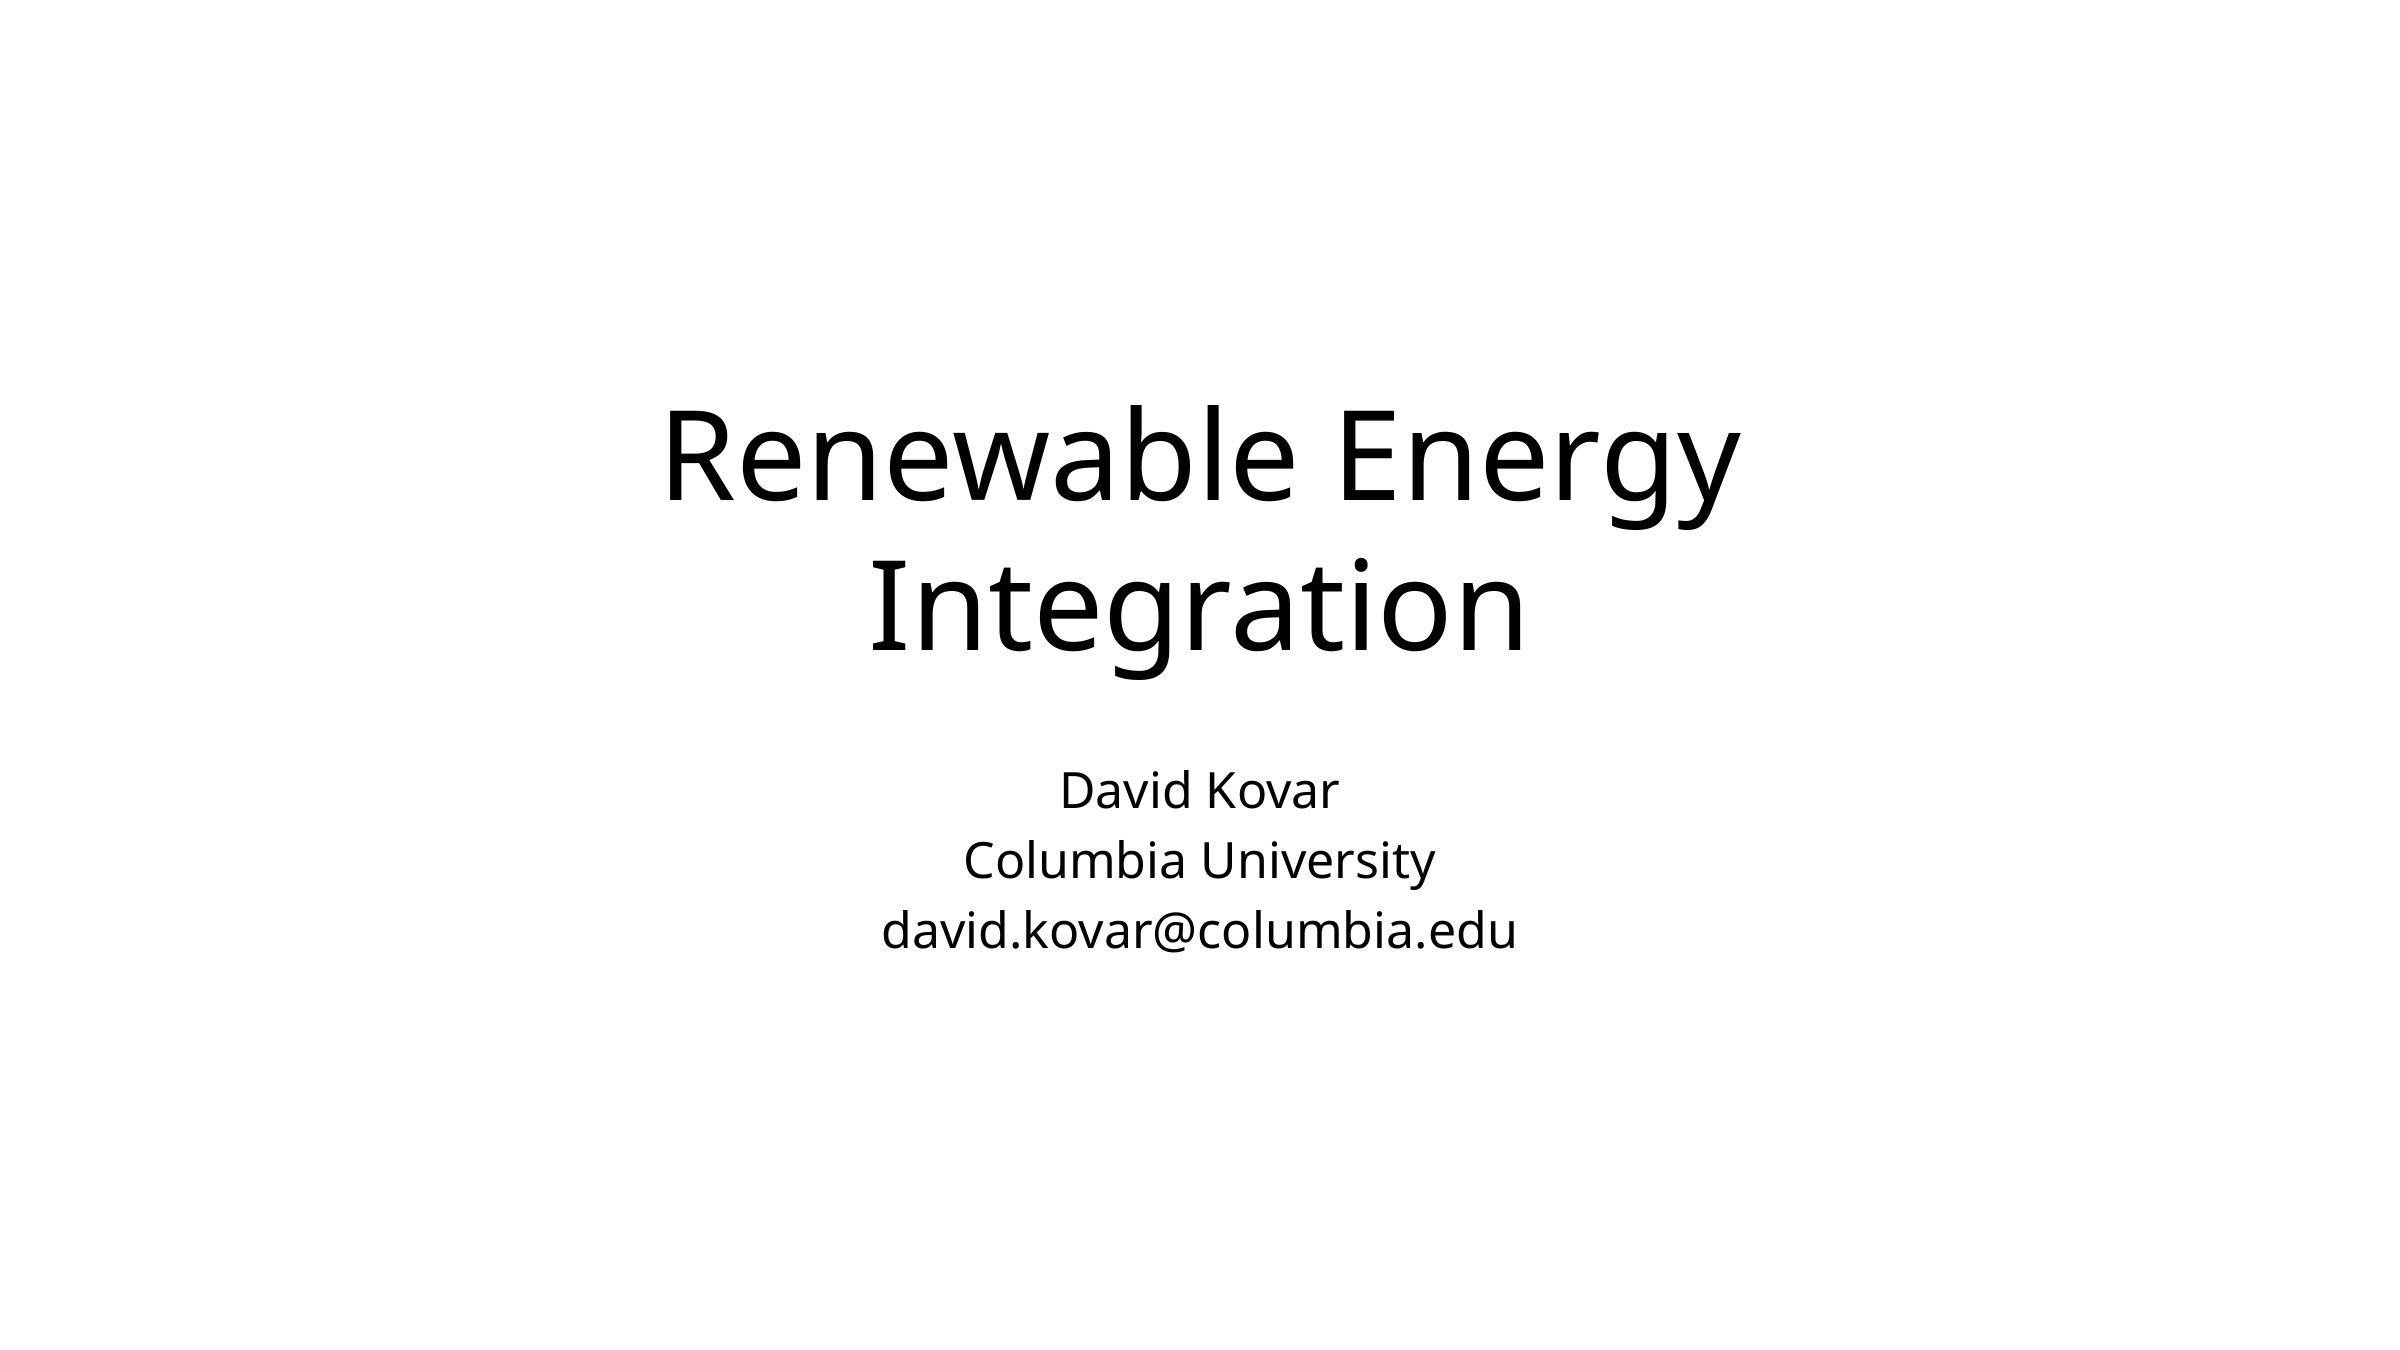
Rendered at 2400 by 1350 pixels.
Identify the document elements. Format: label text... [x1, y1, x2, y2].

title Renewable Energy Integration [450, 329, 1950, 721]
subtitle David Kovar Columbia University david.kovar@columbia.edu [450, 750, 1950, 1023]
